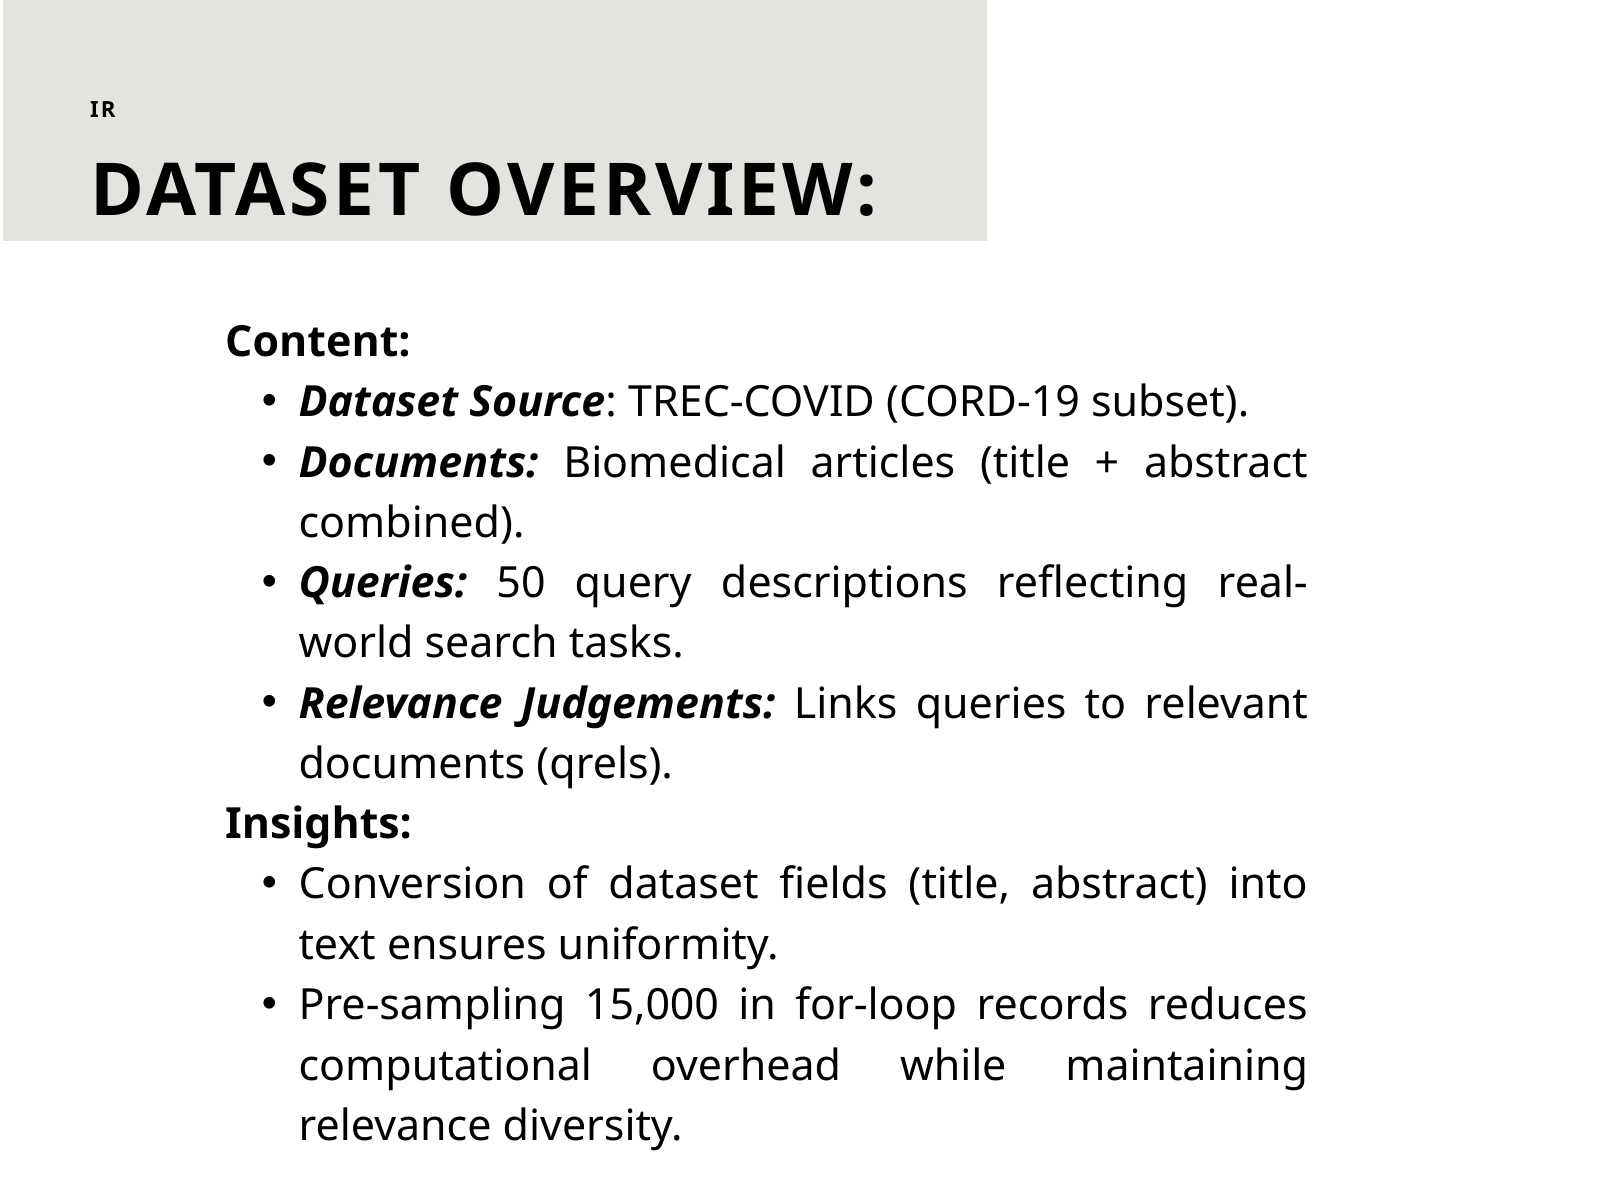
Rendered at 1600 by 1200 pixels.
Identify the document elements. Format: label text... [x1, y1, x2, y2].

text_box Content: Dataset Source: TREC-COVID (CORD-19 subset). Documents: Biomedical articles (title + abstract combined). Queries: 50 query descriptions reflecting real-world search tasks. Relevance Judgements: Links queries to relevant documents (qrels). Insights: Conversion of dataset fields (title, abstract) into text ensures uniformity. Pre-sampling 15,000 in for-loop records reduces computational overhead while maintaining relevance diversity. [225, 244, 1309, 1200]
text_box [2, 0, 987, 242]
